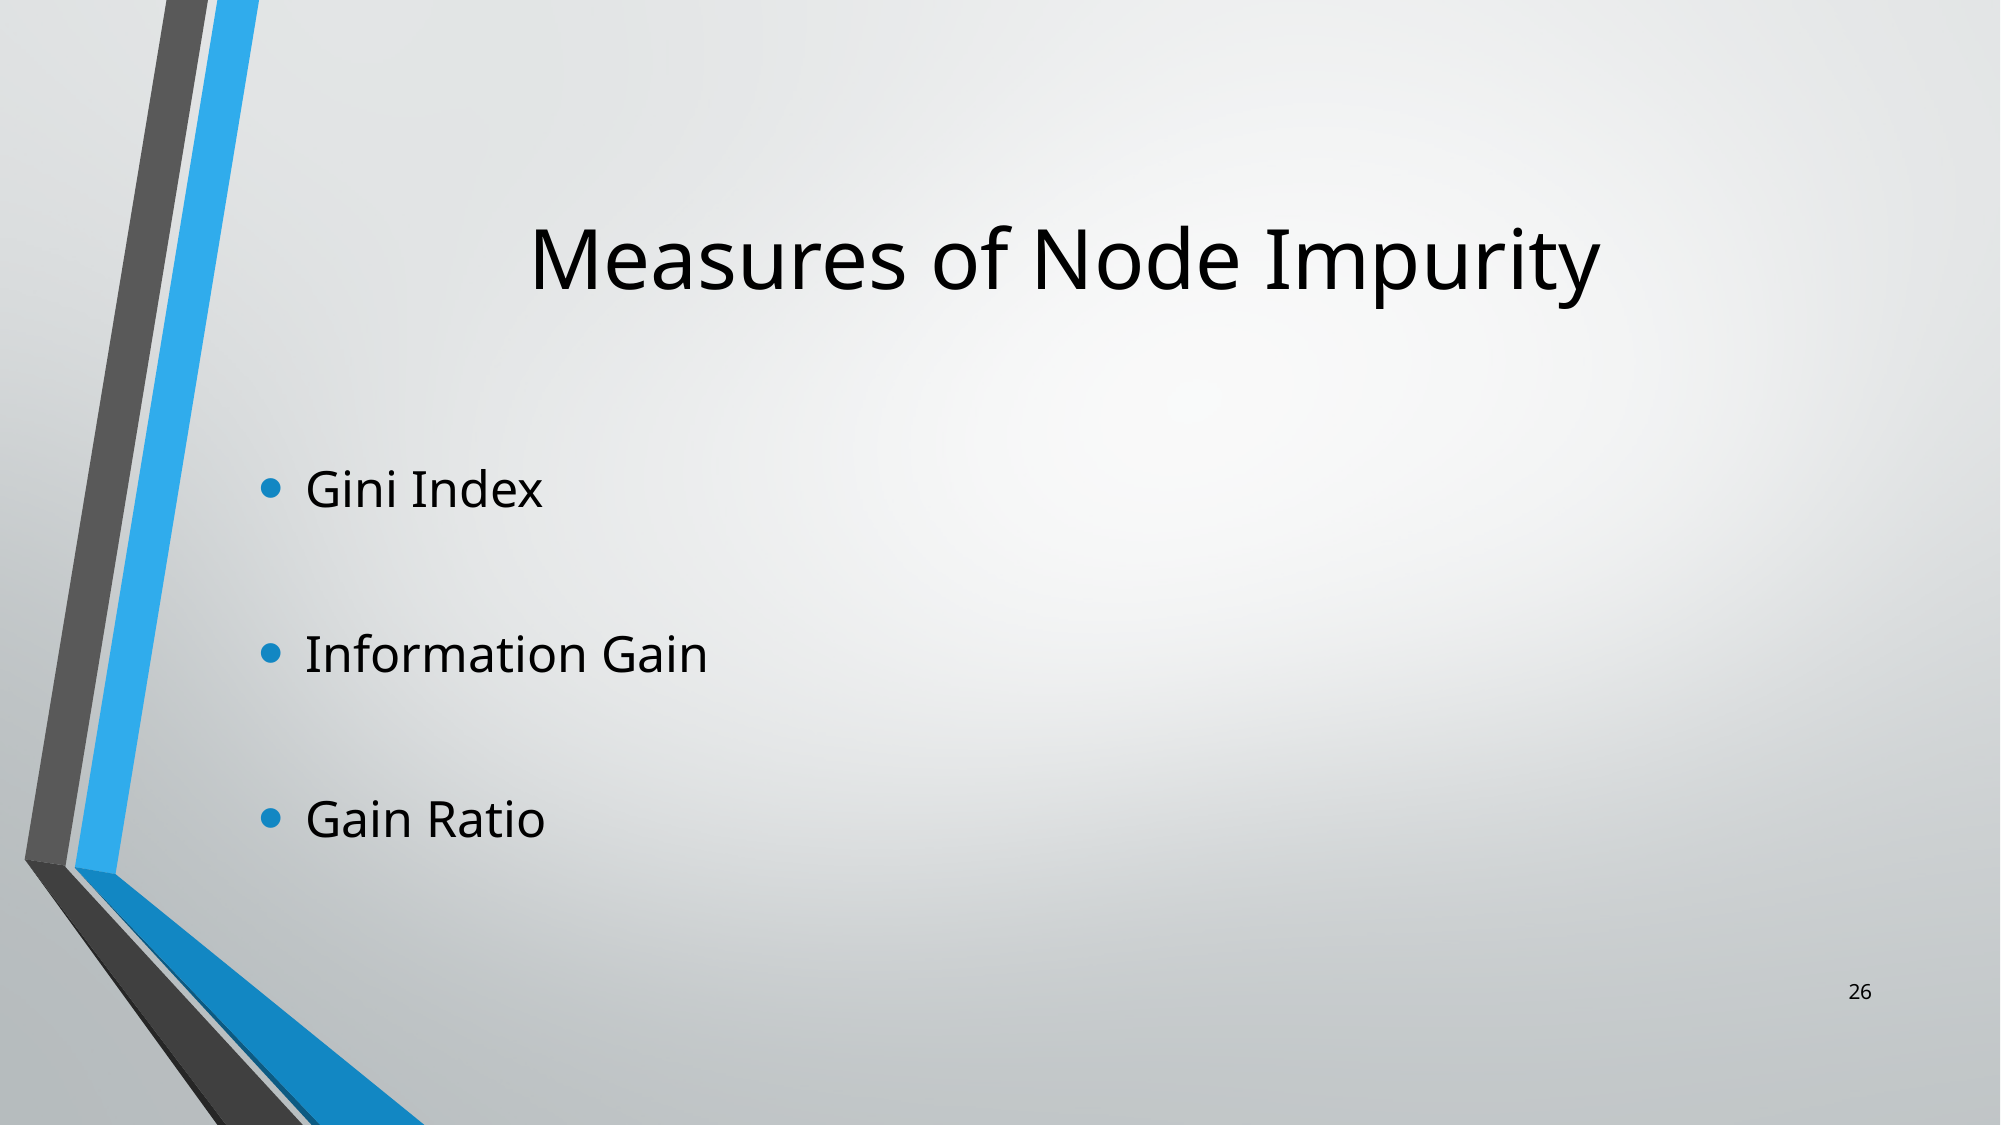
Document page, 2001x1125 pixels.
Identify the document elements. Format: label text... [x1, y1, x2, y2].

title Measures of Node Impurity [243, 112, 1887, 400]
slide_number 26 [1796, 962, 1887, 1023]
list Gini Index Information Gain Gain Ratio [243, 437, 1887, 950]
